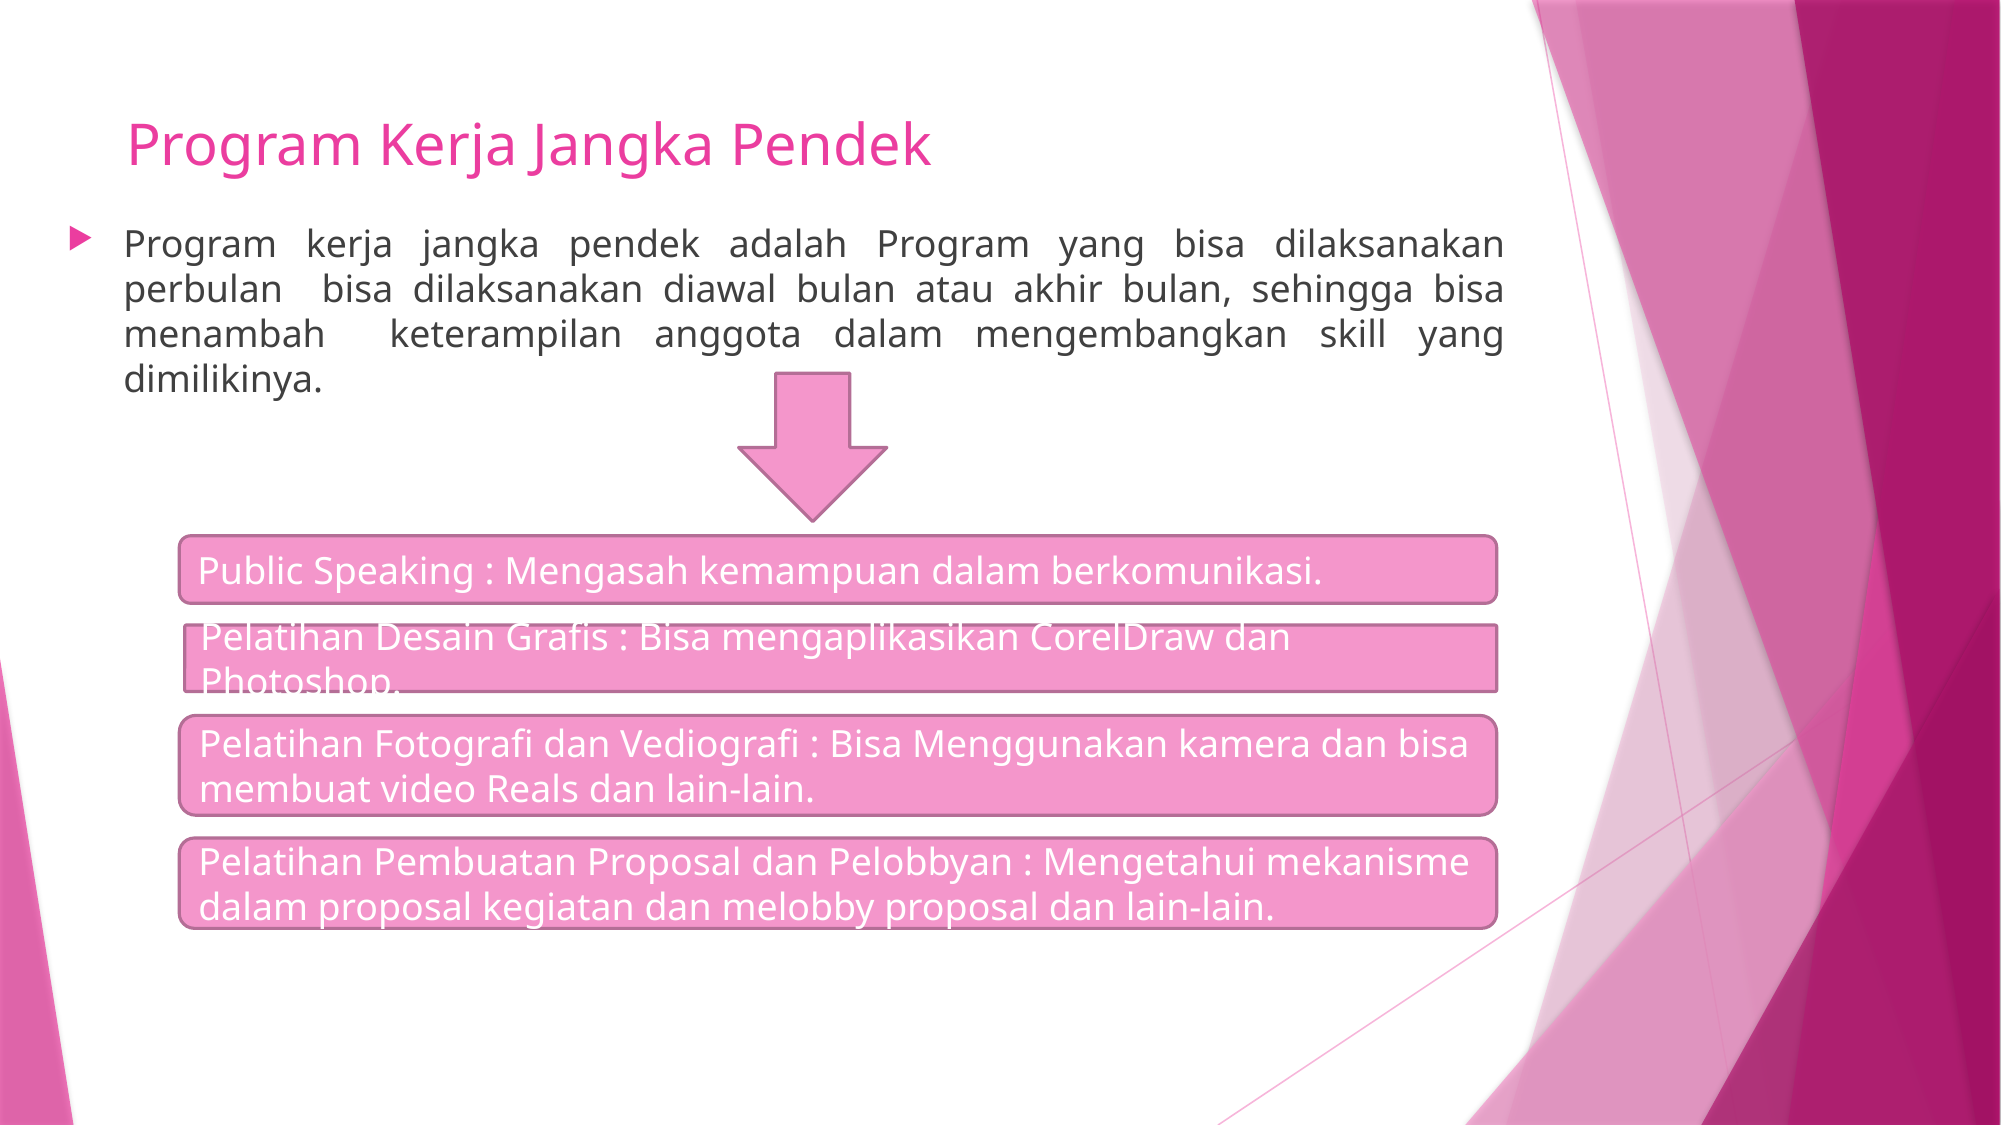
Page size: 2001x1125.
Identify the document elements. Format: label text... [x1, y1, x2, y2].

text_box Pelatihan Fotografi dan Vediografi : Bisa Menggunakan kamera dan bisa membuat video Reals dan lain-lain. [177, 713, 1499, 817]
text_box [737, 371, 889, 523]
text_box Pelatihan Pembuatan Proposal dan Pelobbyan : Mengetahui mekanisme dalam proposal kegiatan dan melobby proposal dan lain-lain. [177, 836, 1499, 930]
text_box Public Speaking : Mengasah kemampuan dalam berkomunikasi. [177, 534, 1499, 605]
list Program kerja jangka pendek adalah Program yang bisa dilaksanakan perbulan bisa dilaksanakan diawal bulan atau akhir bulan, sehingga bisa menambah keterampilan anggota dalam mengembangkan skill yang dimilikinya. [52, 212, 1522, 995]
title Program Kerja Jangka Pendek [111, 99, 1049, 186]
text_box Pelatihan Desain Grafis : Bisa mengaplikasikan CorelDraw dan Photoshop. [183, 623, 1499, 694]
